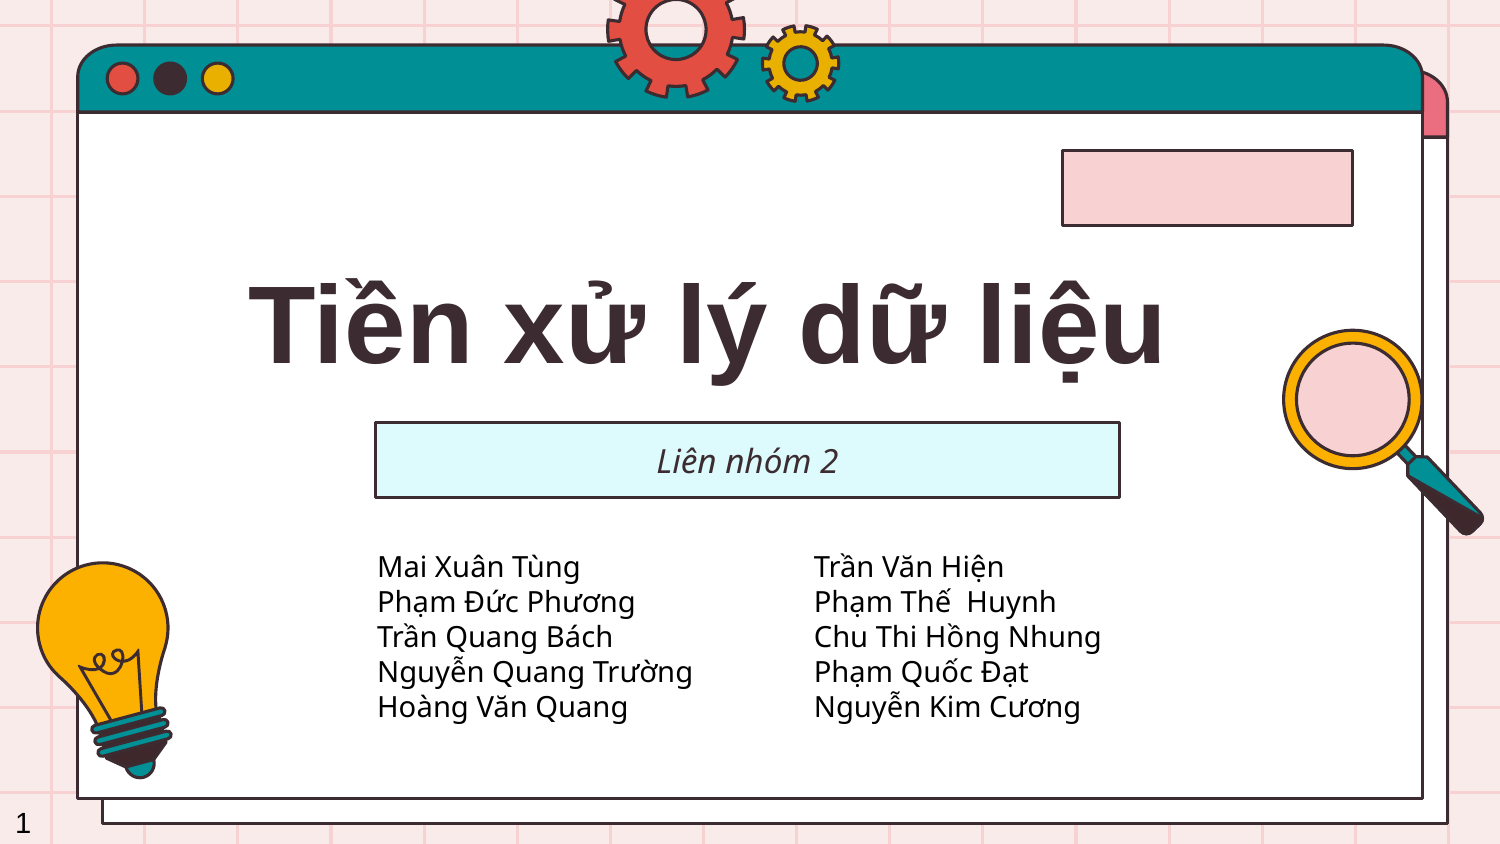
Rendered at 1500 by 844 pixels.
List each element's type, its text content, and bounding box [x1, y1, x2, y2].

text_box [22, 0, 1483, 795]
text_box 1 [0, 796, 47, 844]
